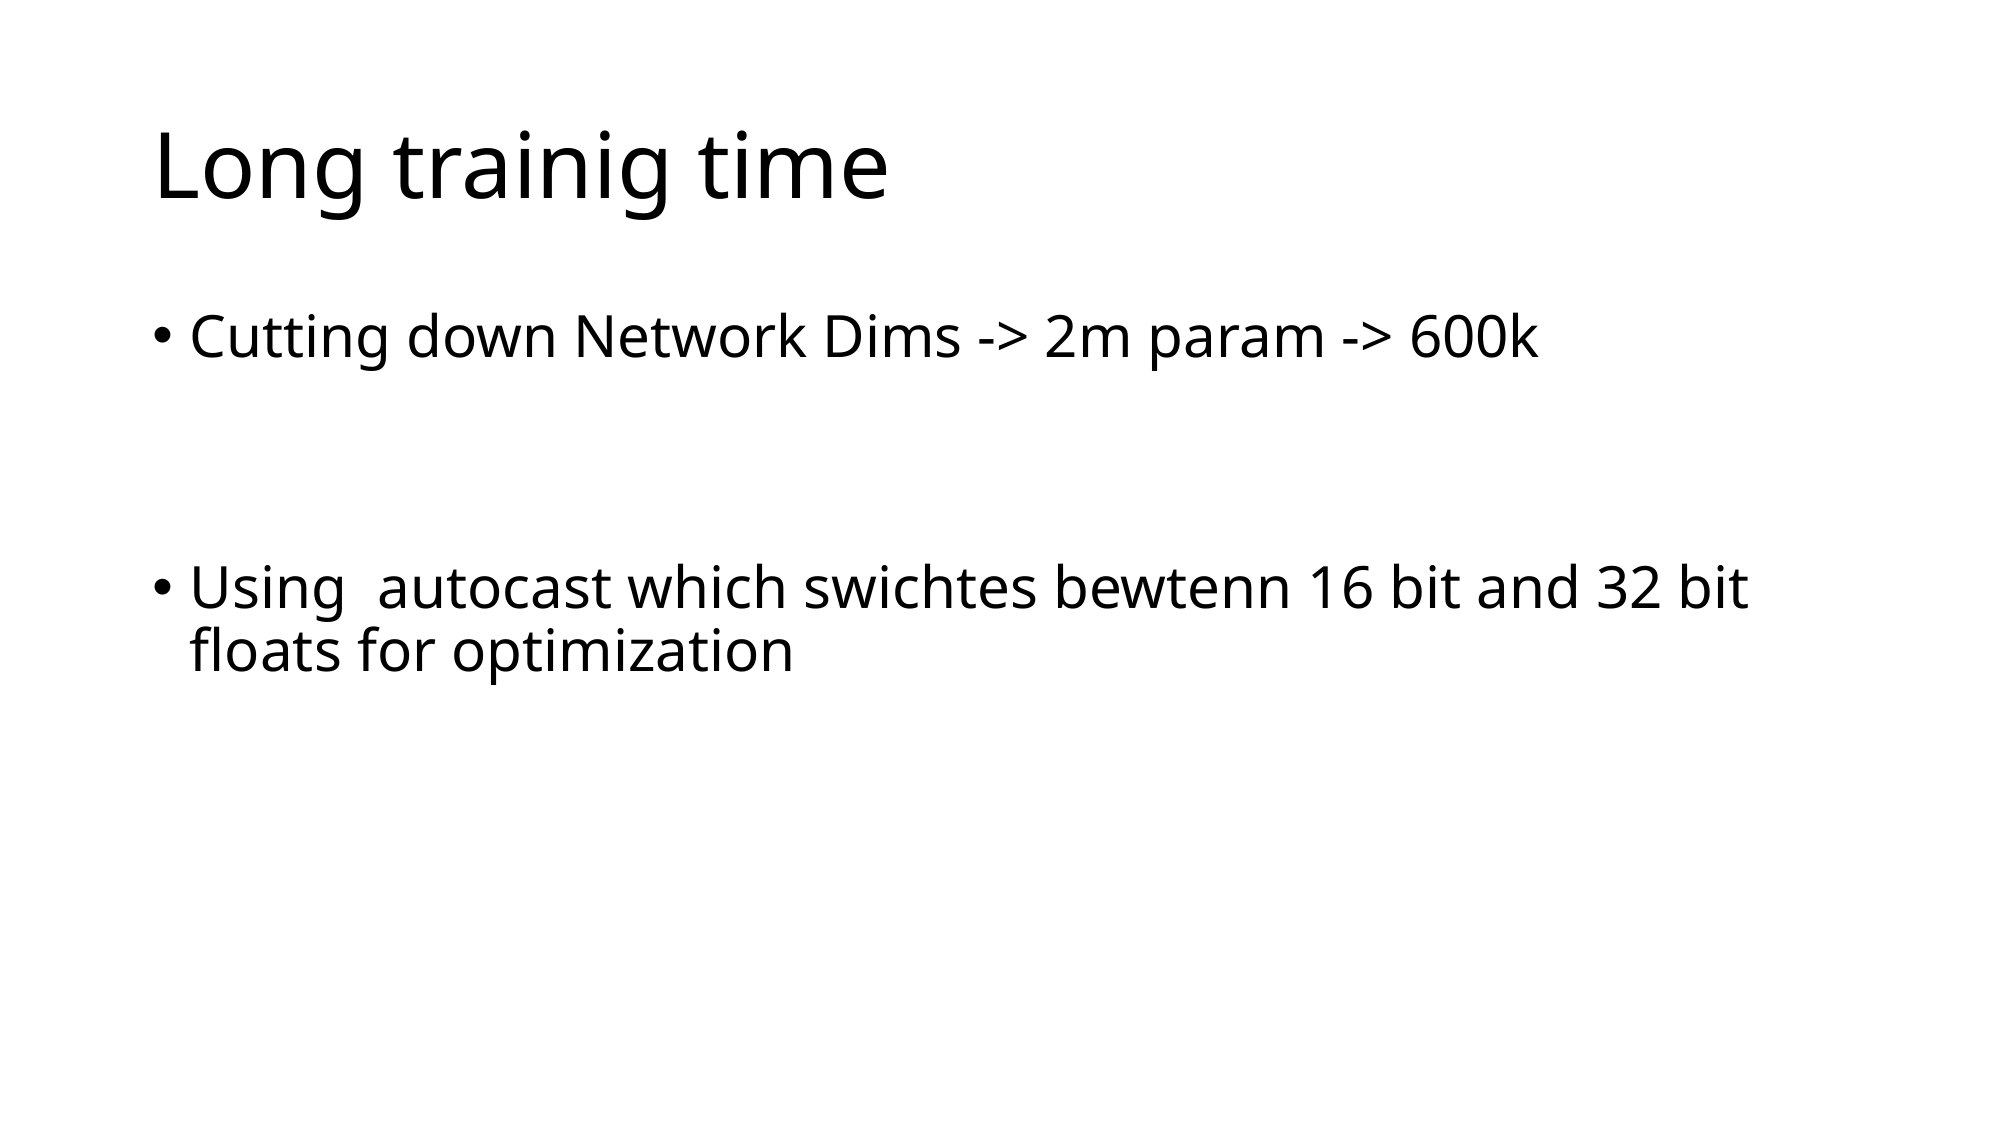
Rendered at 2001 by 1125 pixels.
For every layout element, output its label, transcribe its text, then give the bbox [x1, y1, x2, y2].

list Cutting down Network Dims -> 2m param -> 600k Using autocast which swichtes bewtenn 16 bit and 32 bit floats for optimization [137, 299, 1863, 1014]
title Long trainig time [137, 59, 1863, 278]
